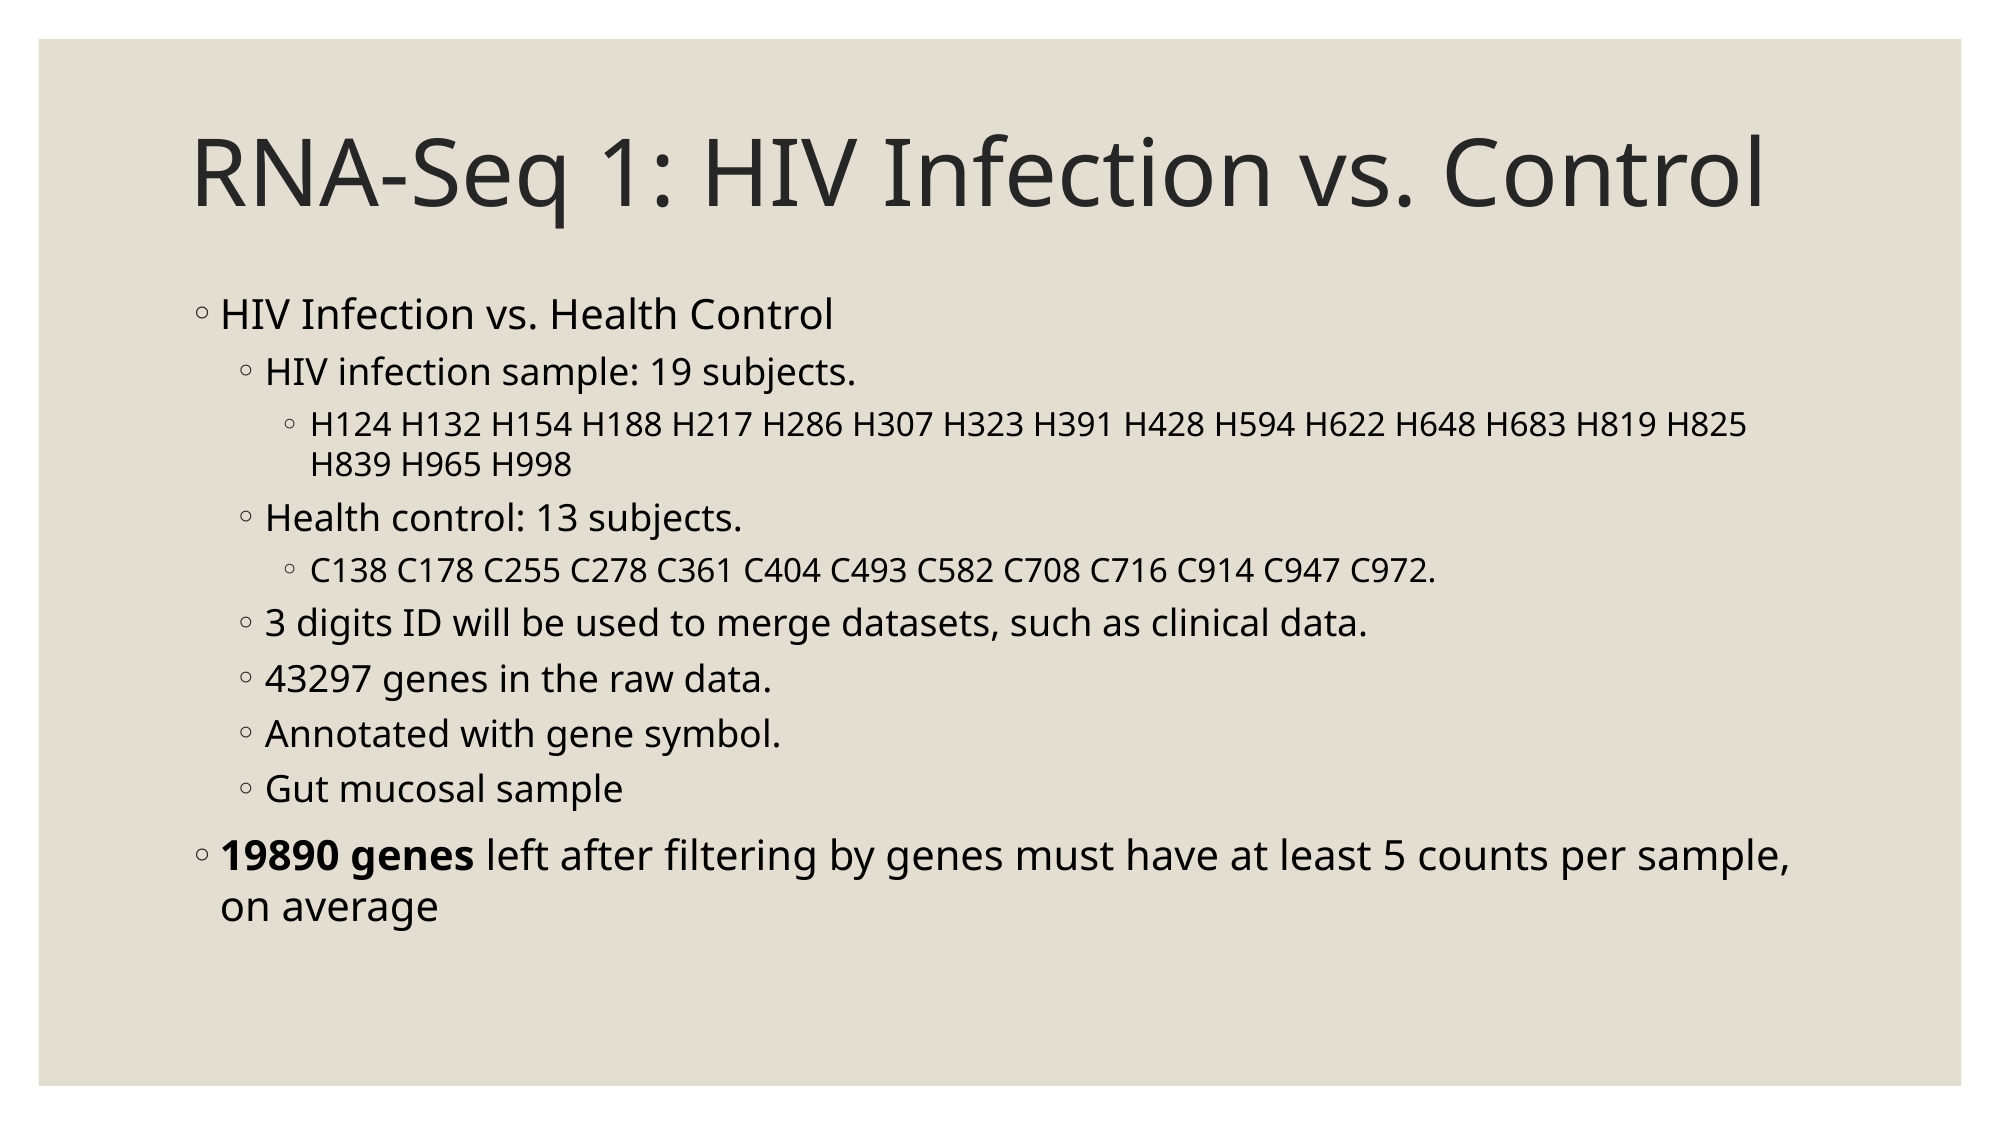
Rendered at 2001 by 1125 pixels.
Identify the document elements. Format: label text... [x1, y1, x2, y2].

title RNA-Seq 1: HIV Infection vs. Control [174, 105, 1825, 248]
list HIV Infection vs. Health Control HIV infection sample: 19 subjects. H124 H132 H154 H188 H217 H286 H307 H323 H391 H428 H594 H622 H648 H683 H819 H825 H839 H965 H998 Health control: 13 subjects. C138 C178 C255 C278 C361 C404 C493 C582 C708 C716 C914 C947 C972. 3 digits ID will be used to merge datasets, such as clinical data. 43297 genes in the raw data. Annotated with gene symbol. Gut mucosal sample 19890 genes left after filtering by genes must have at least 5 counts per sample, on average [174, 280, 1825, 990]
